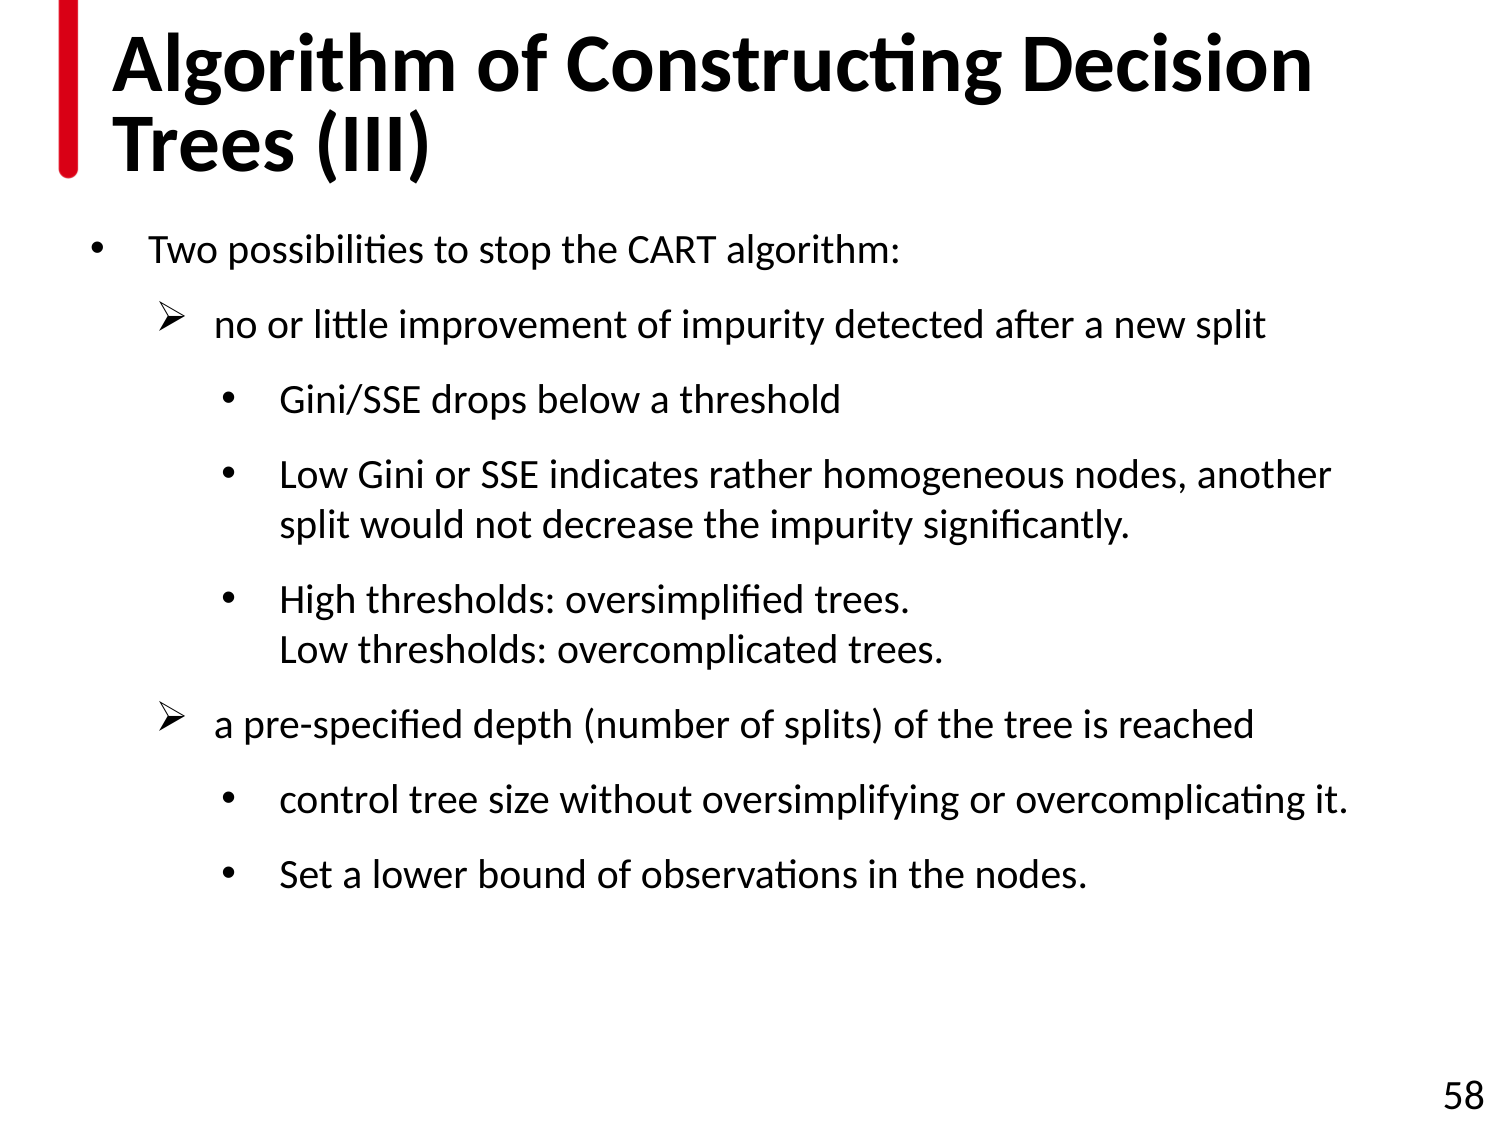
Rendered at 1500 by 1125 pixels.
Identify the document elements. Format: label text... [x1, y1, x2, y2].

list Two possibilities to stop the CART algorithm: no or little improvement of impurity detected after a new split Gini/SSE drops below a threshold Low Gini or SSE indicates rather homogeneous nodes, another split would not decrease the impurity significantly. High thresholds: oversimplified trees. Low thresholds: overcomplicated trees. a pre-specified depth (number of splits) of the tree is reached control tree size without oversimplifying or overcomplicating it. Set a lower bound of observations in the nodes. [75, 214, 1425, 957]
picture [57, 0, 81, 200]
title Algorithm of Constructing Decision Trees (III) [97, 0, 1425, 214]
